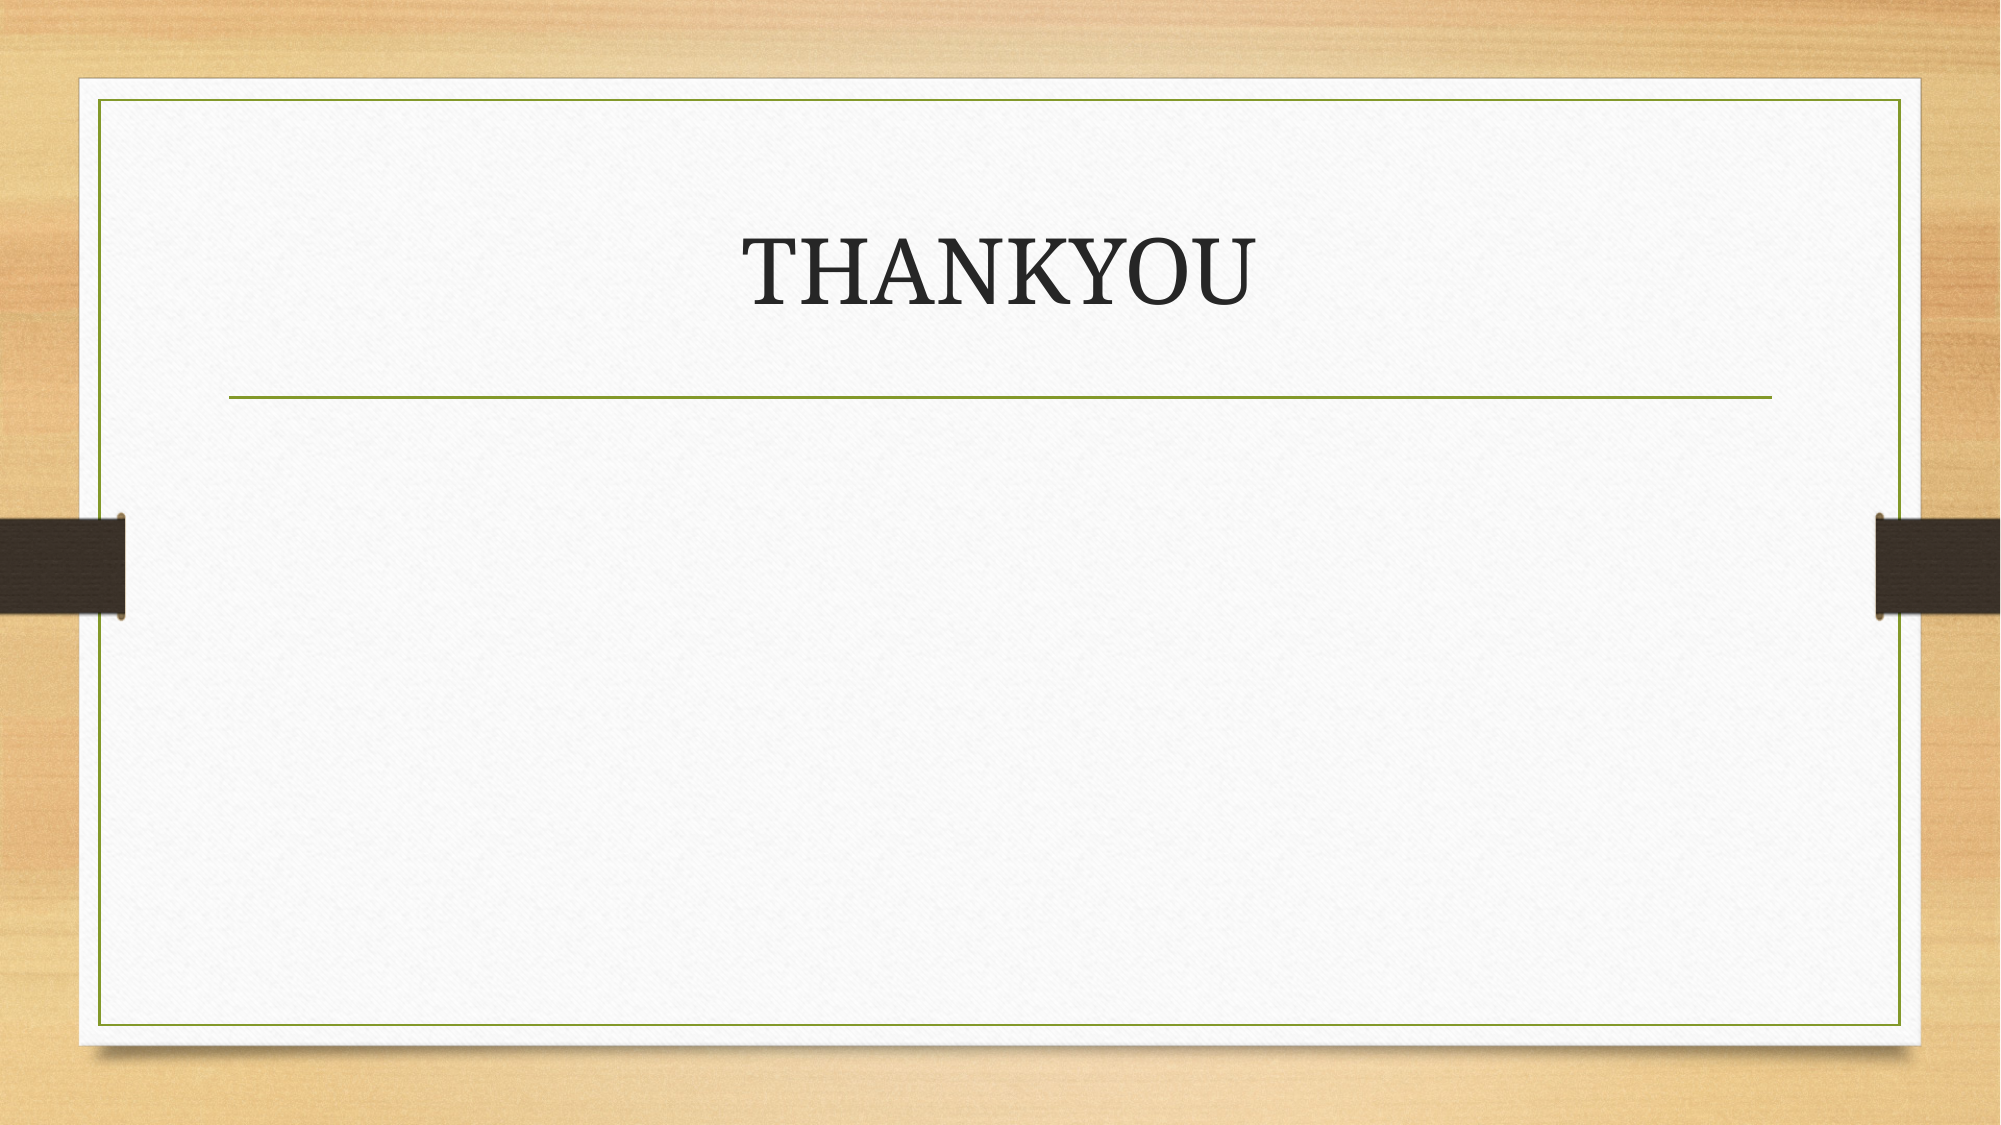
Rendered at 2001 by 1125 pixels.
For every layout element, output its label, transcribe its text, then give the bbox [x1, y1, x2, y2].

picture [0, 0, 2001, 1125]
title THANKYOU [212, 161, 1788, 375]
